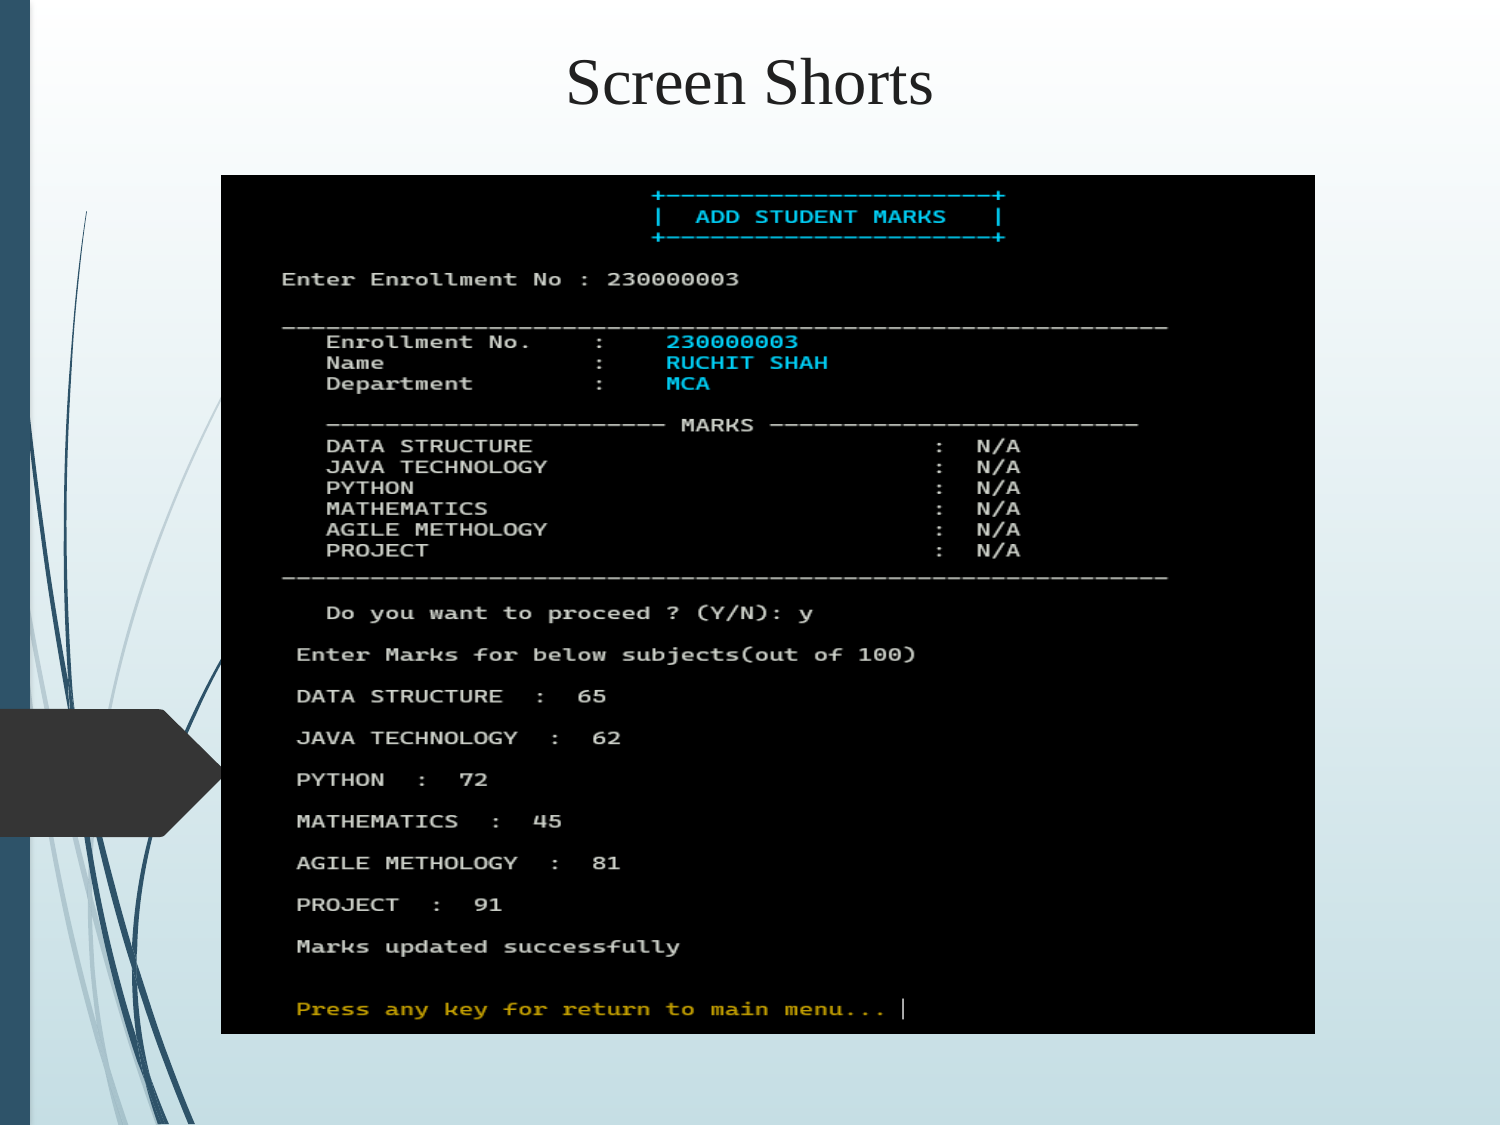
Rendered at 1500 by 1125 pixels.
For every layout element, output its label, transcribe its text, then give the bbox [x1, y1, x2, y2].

title Screen Shorts [439, 22, 1061, 126]
picture [221, 174, 1316, 1034]
